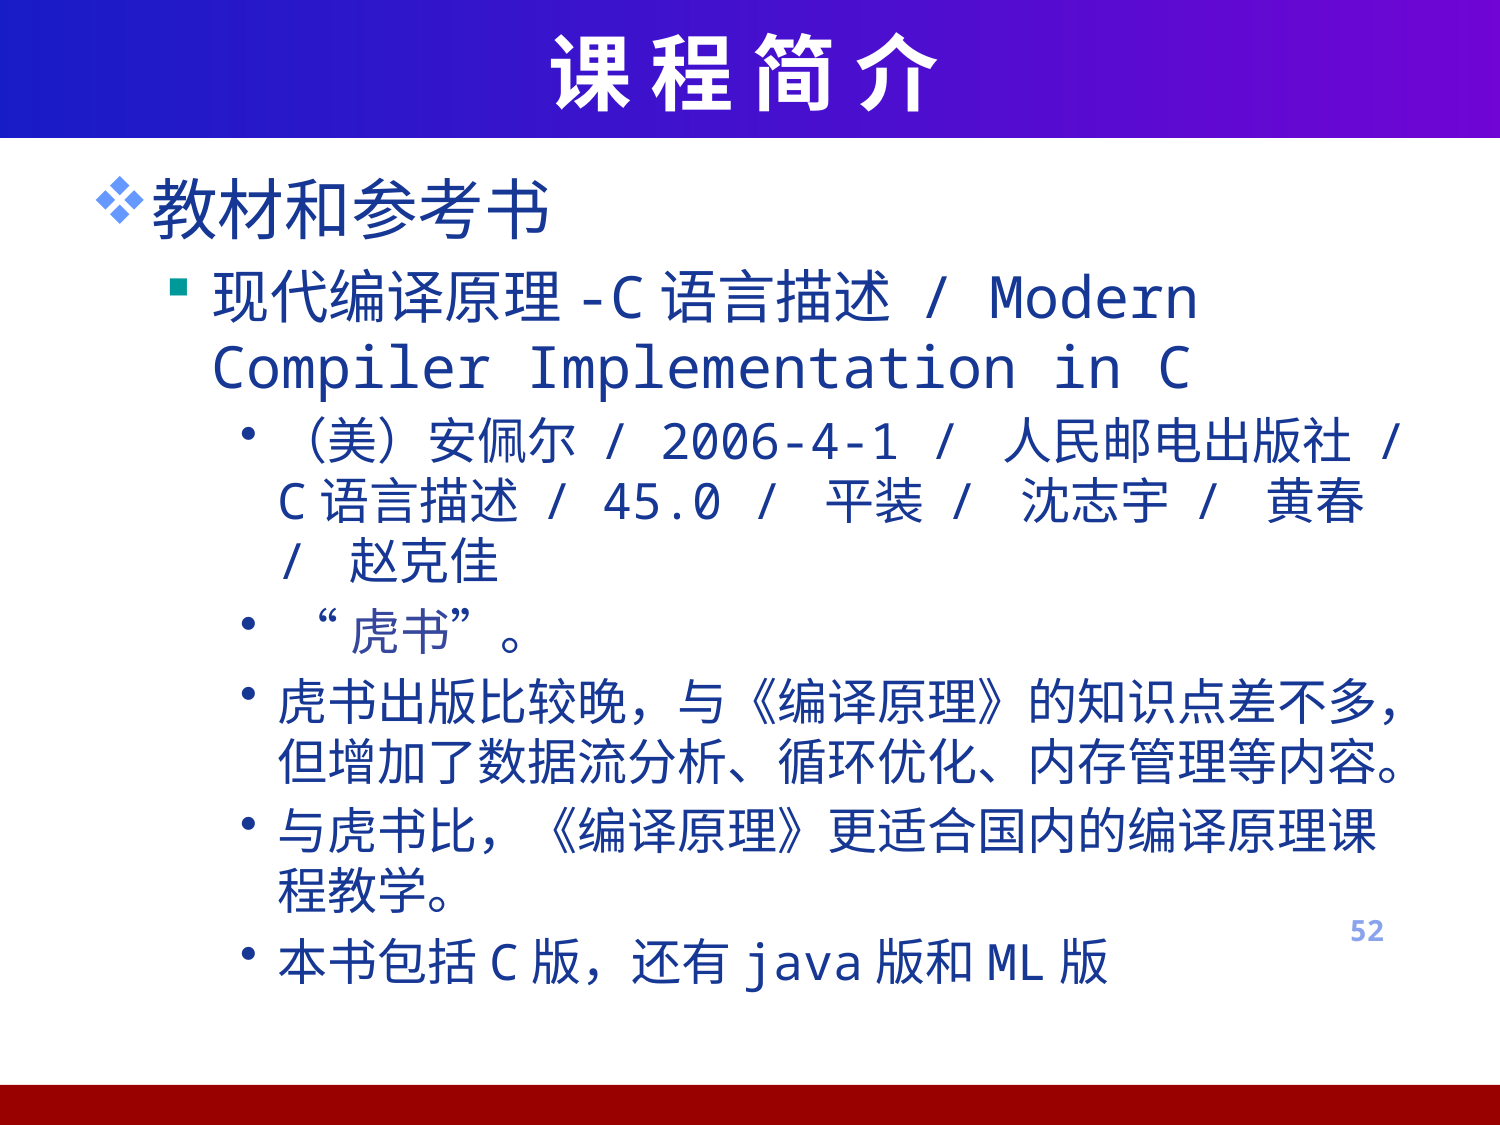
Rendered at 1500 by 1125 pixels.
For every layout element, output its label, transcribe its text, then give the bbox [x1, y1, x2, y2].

list 教材和参考书 现代编译原理-C语言描述 / Modern Compiler Implementation in C （美）安佩尔 / 2006-4-1 / 人民邮电出版社 / C语言描述 / 45.0 / 平装 / 沈志宇 / 黄春 / 赵克佳 “虎书”。 虎书出版比较晚，与《编译原理》的知识点差不多，但增加了数据流分析、循环优化、内存管理等内容。 与虎书比，《编译原理》更适合国内的编译原理课程教学。 本书包括C版，还有java版和ML版 [74, 160, 1426, 1023]
slide_number 52 [1234, 904, 1500, 1118]
title 课 程 简 介 [49, 24, 1438, 118]
